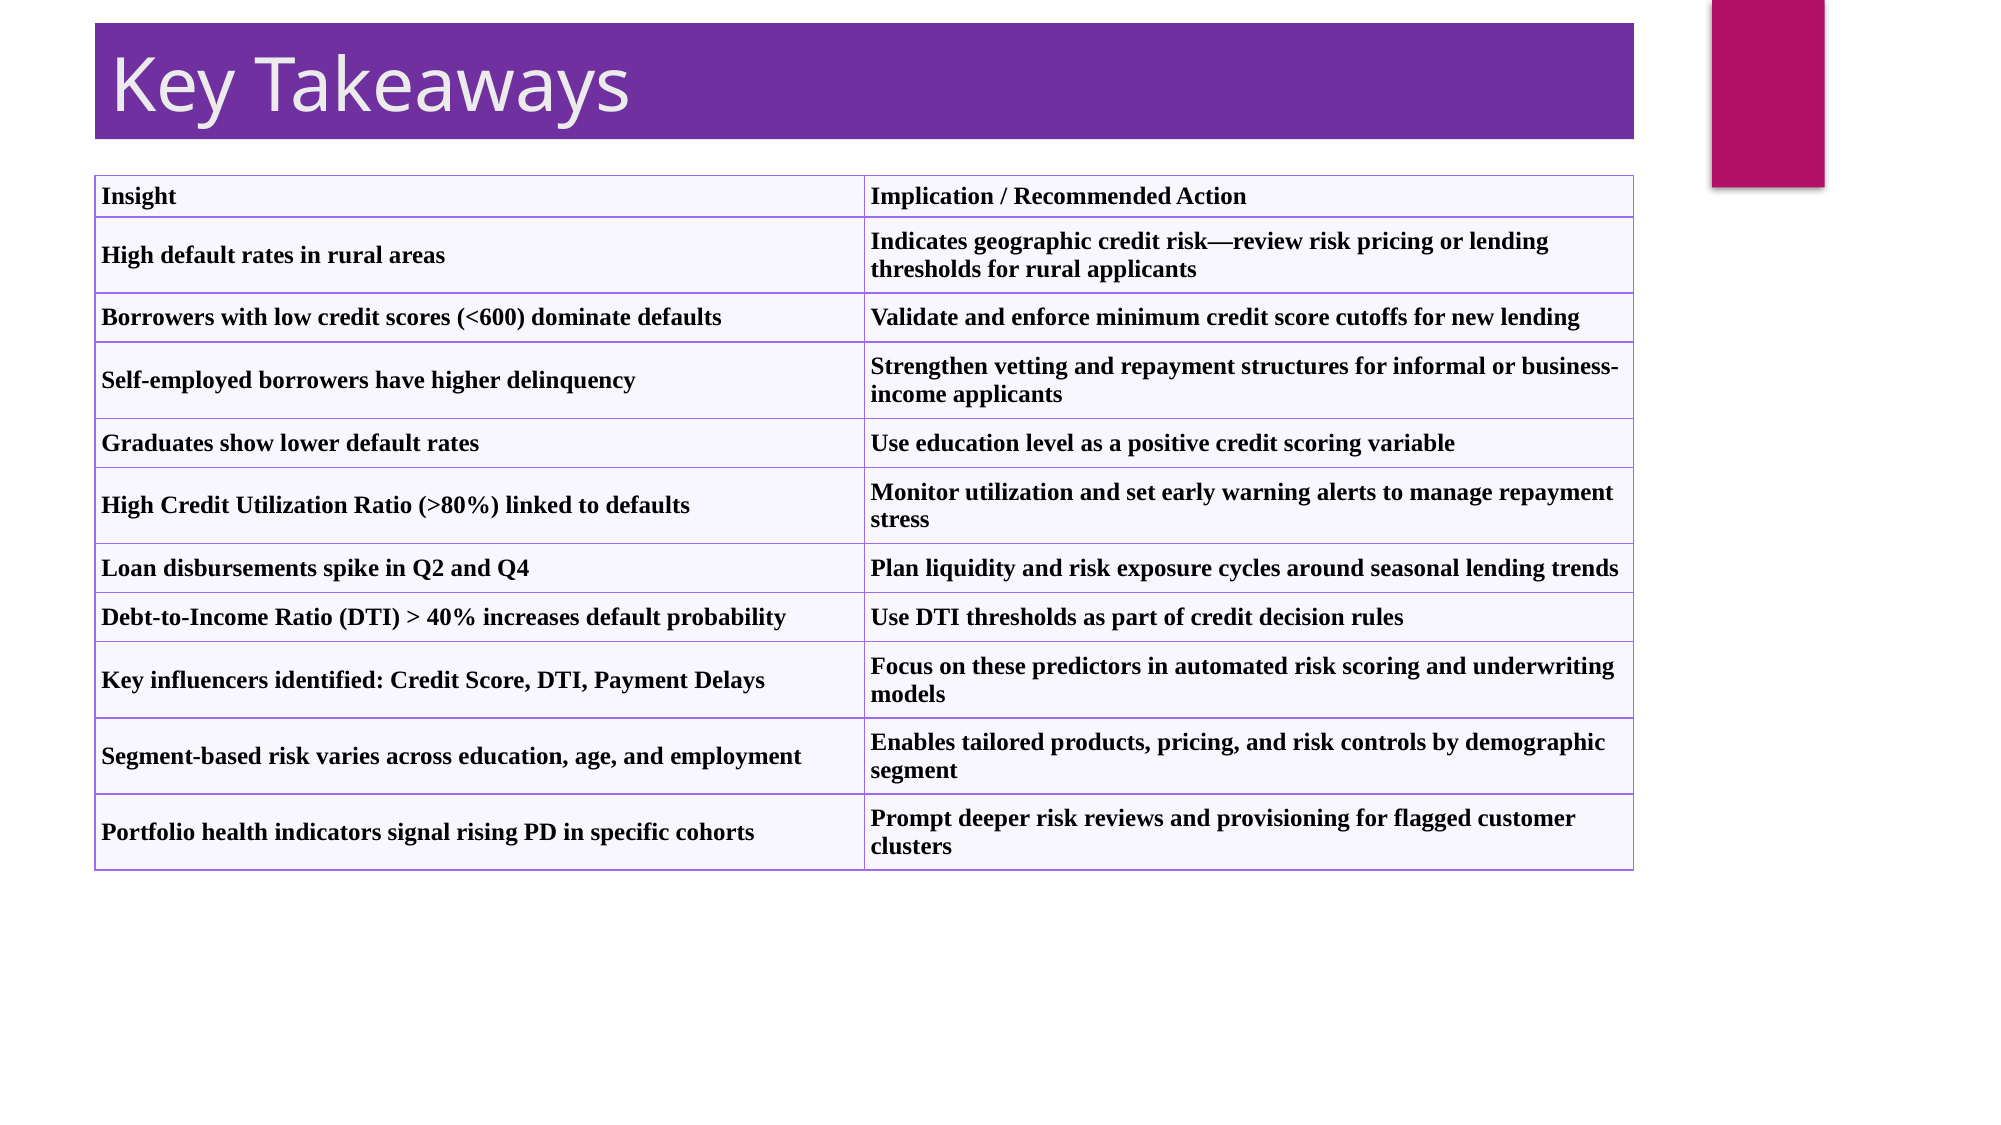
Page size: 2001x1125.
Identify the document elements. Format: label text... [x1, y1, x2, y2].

table_cell Strengthen vetting and repayment structures for informal or business-income applicants [865, 343, 1633, 418]
table_cell Loan disbursements spike in Q2 and Q4 [96, 544, 864, 592]
table_cell Prompt deeper risk reviews and provisioning for flagged customer clusters [865, 795, 1633, 869]
table_cell Use education level as a positive credit scoring variable [865, 419, 1633, 467]
table_cell High Credit Utilization Ratio (>80%) linked to defaults [96, 468, 864, 543]
table_cell Graduates show lower default rates [96, 419, 864, 467]
table_cell Enables tailored products, pricing, and risk controls by demographic segment [865, 719, 1633, 793]
table_cell Debt-to-Income Ratio (DTI) > 40% increases default probability [96, 593, 864, 641]
table_cell Focus on these predictors in automated risk scoring and underwriting models [865, 642, 1633, 717]
table_cell Self-employed borrowers have higher delinquency [96, 343, 864, 418]
table_cell Monitor utilization and set early warning alerts to manage repayment stress [865, 468, 1633, 543]
table_cell Plan liquidity and risk exposure cycles around seasonal lending trends [865, 544, 1633, 592]
table_cell Segment-based risk varies across education, age, and employment [96, 719, 864, 793]
table_cell Validate and enforce minimum credit score cutoffs for new lending [865, 294, 1633, 341]
table_cell Use DTI thresholds as part of credit decision rules [865, 593, 1633, 641]
table_cell Portfolio health indicators signal rising PD in specific cohorts [96, 795, 864, 869]
table_cell Key influencers identified: Credit Score, DTI, Payment Delays [96, 642, 864, 717]
table_cell Indicates geographic credit risk—review risk pricing or lending thresholds for rural applicants [865, 218, 1633, 292]
table_cell Borrowers with low credit scores (<600) dominate defaults [96, 294, 864, 341]
table_cell High default rates in rural areas [96, 218, 864, 292]
table_header Insight [96, 176, 864, 216]
title Key Takeaways [95, 23, 1634, 140]
table_header Implication / Recommended Action [865, 176, 1633, 216]
